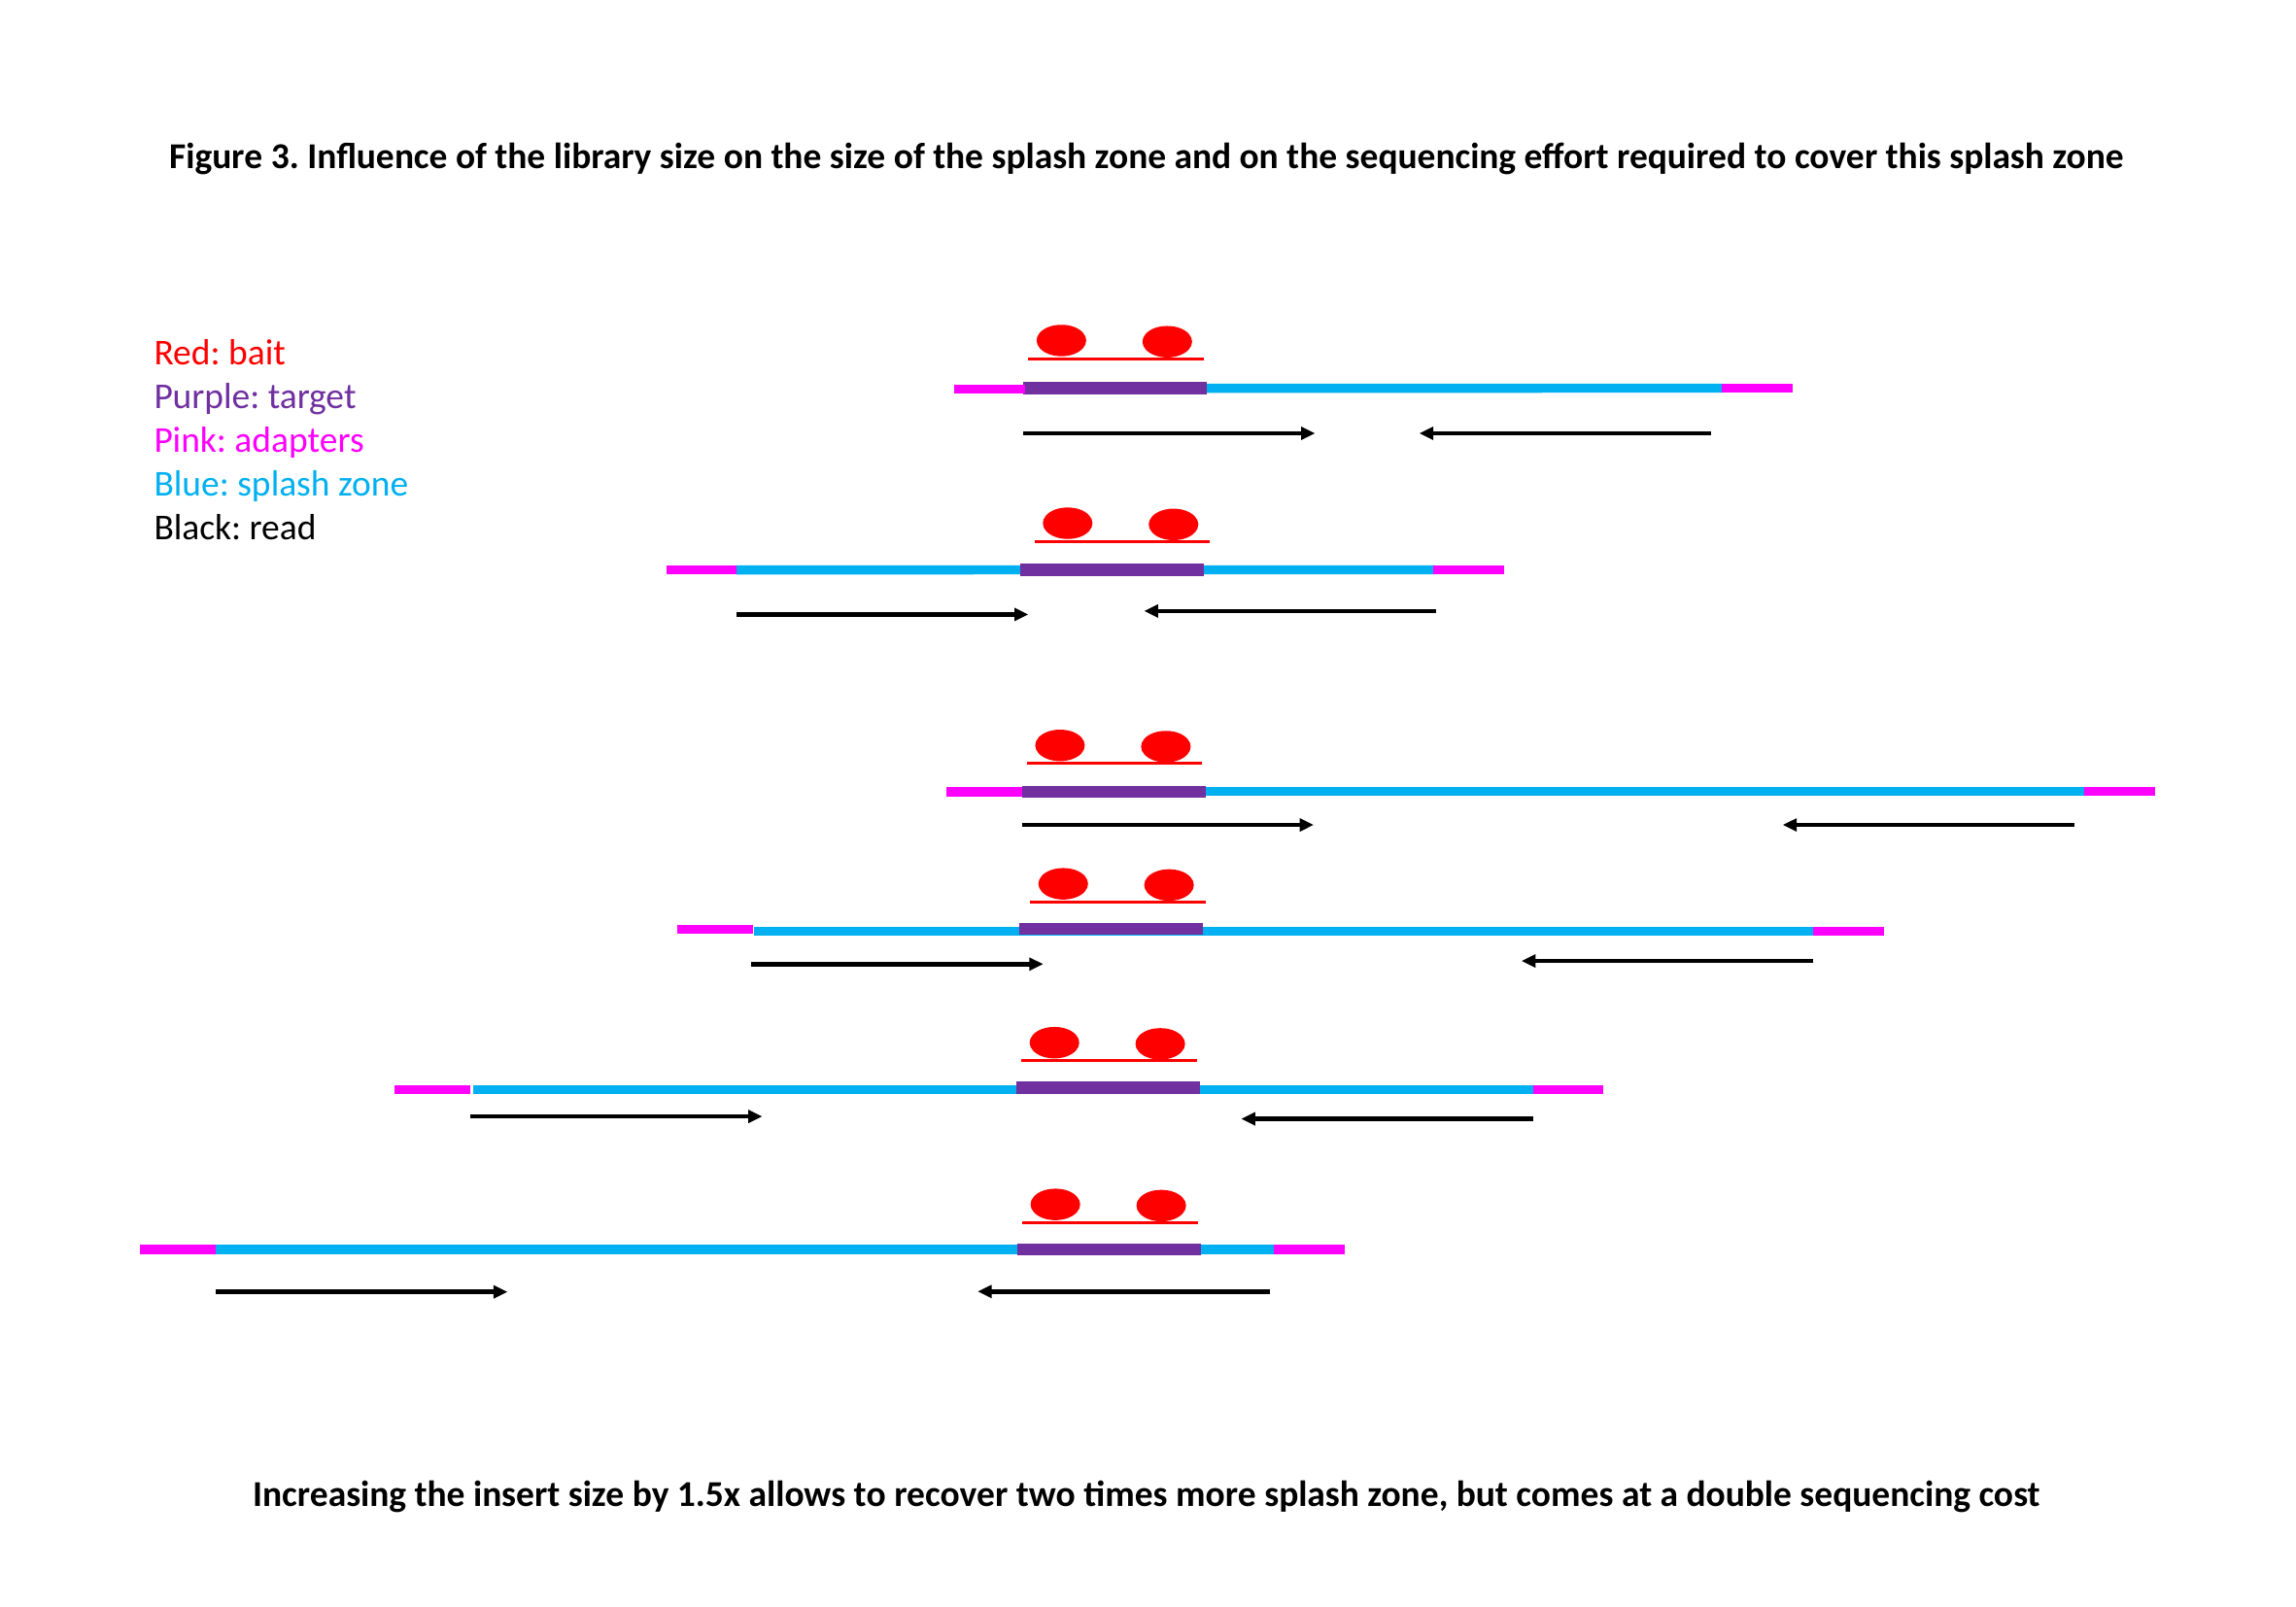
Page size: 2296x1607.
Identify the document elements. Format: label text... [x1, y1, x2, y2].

text_box Figure 3. Influence of the library size on the size of the splash zone and on the sequencing effort required to cover this splash zone [0, 124, 2296, 184]
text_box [666, 325, 1793, 615]
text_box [140, 729, 2156, 1292]
text_box Increasing the insert size by 1.5x allows to recover two times more splash zone, but comes at a double sequencing cost [0, 1462, 2296, 1521]
text_box Red: bait Purple: target Pink: adapters Blue: splash zone Black: read [139, 321, 492, 555]
